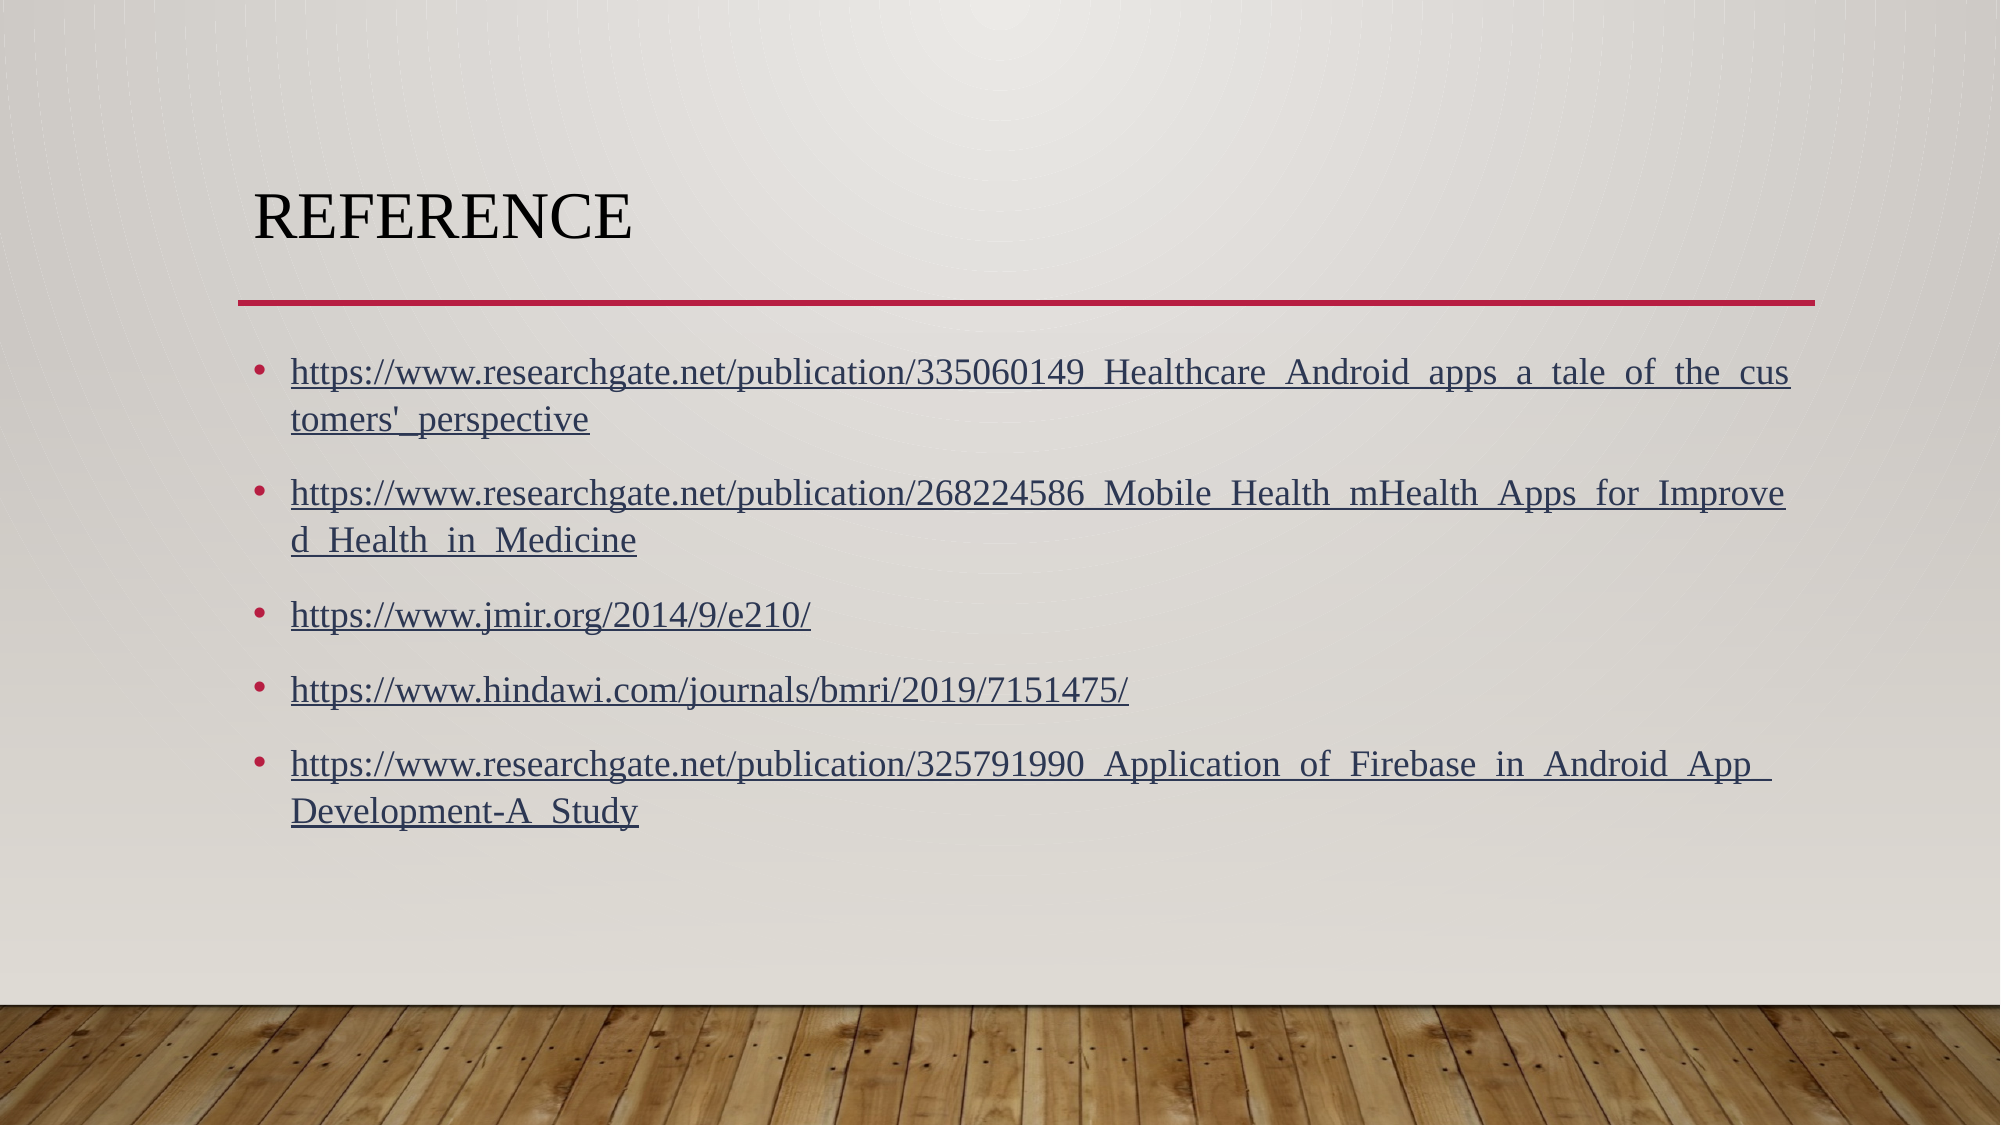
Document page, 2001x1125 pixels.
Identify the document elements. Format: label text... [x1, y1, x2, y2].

title reference [238, 173, 1814, 330]
list https://www.researchgate.net/publication/335060149_Healthcare_Android_apps_a_tale_of_the_customers'_perspective https://www.researchgate.net/publication/268224586_Mobile_Health_mHealth_Apps_for_Improved_Health_in_Medicine https://www.jmir.org/2014/9/e210/ https://www.hindawi.com/journals/bmri/2019/7151475/ https://www.researchgate.net/publication/325791990_Application_of_Firebase_in_Android_App_Development-A_Study [238, 330, 1814, 897]
picture [0, 1005, 2000, 1125]
